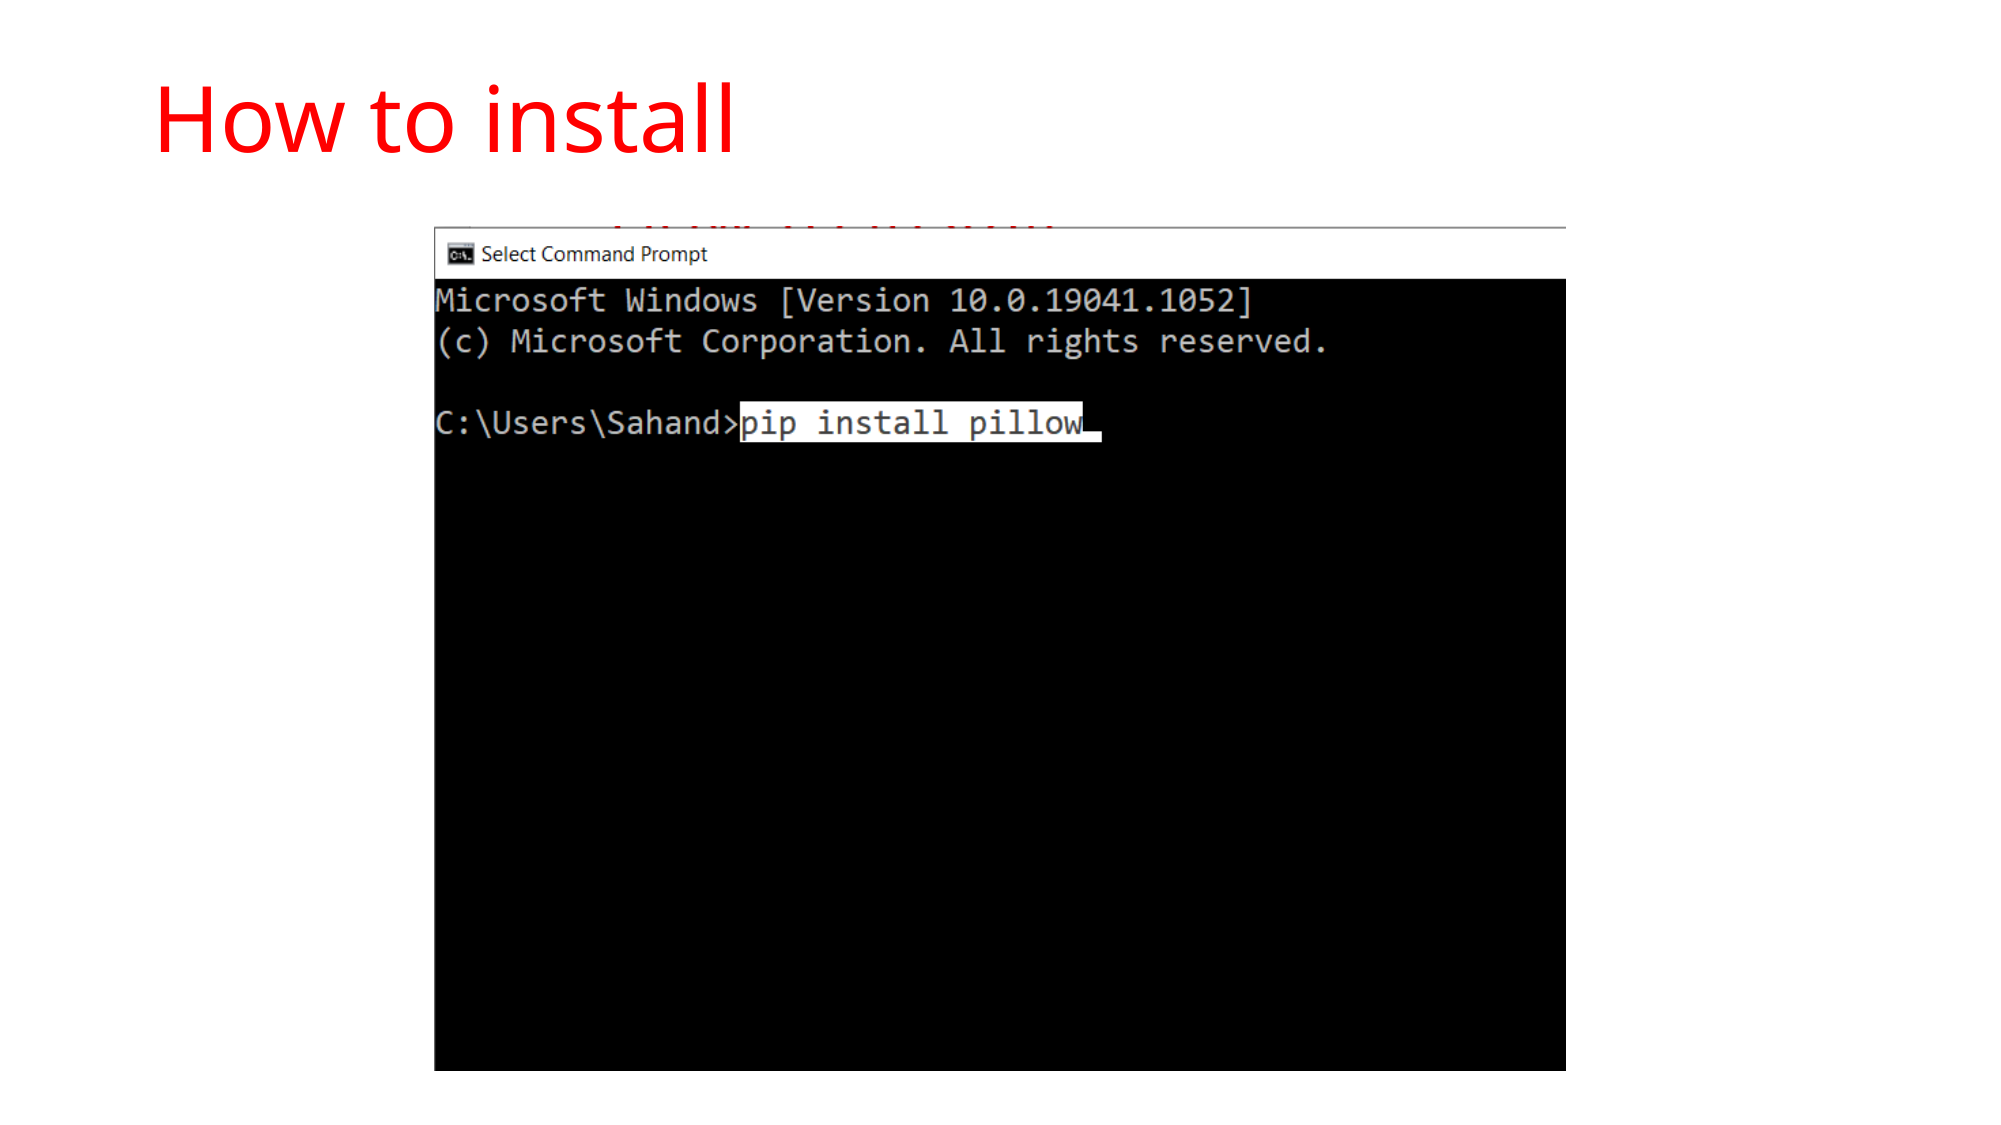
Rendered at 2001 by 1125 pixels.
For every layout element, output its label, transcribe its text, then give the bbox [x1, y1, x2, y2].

picture [434, 226, 1566, 1071]
title How to install [137, 59, 1863, 185]
